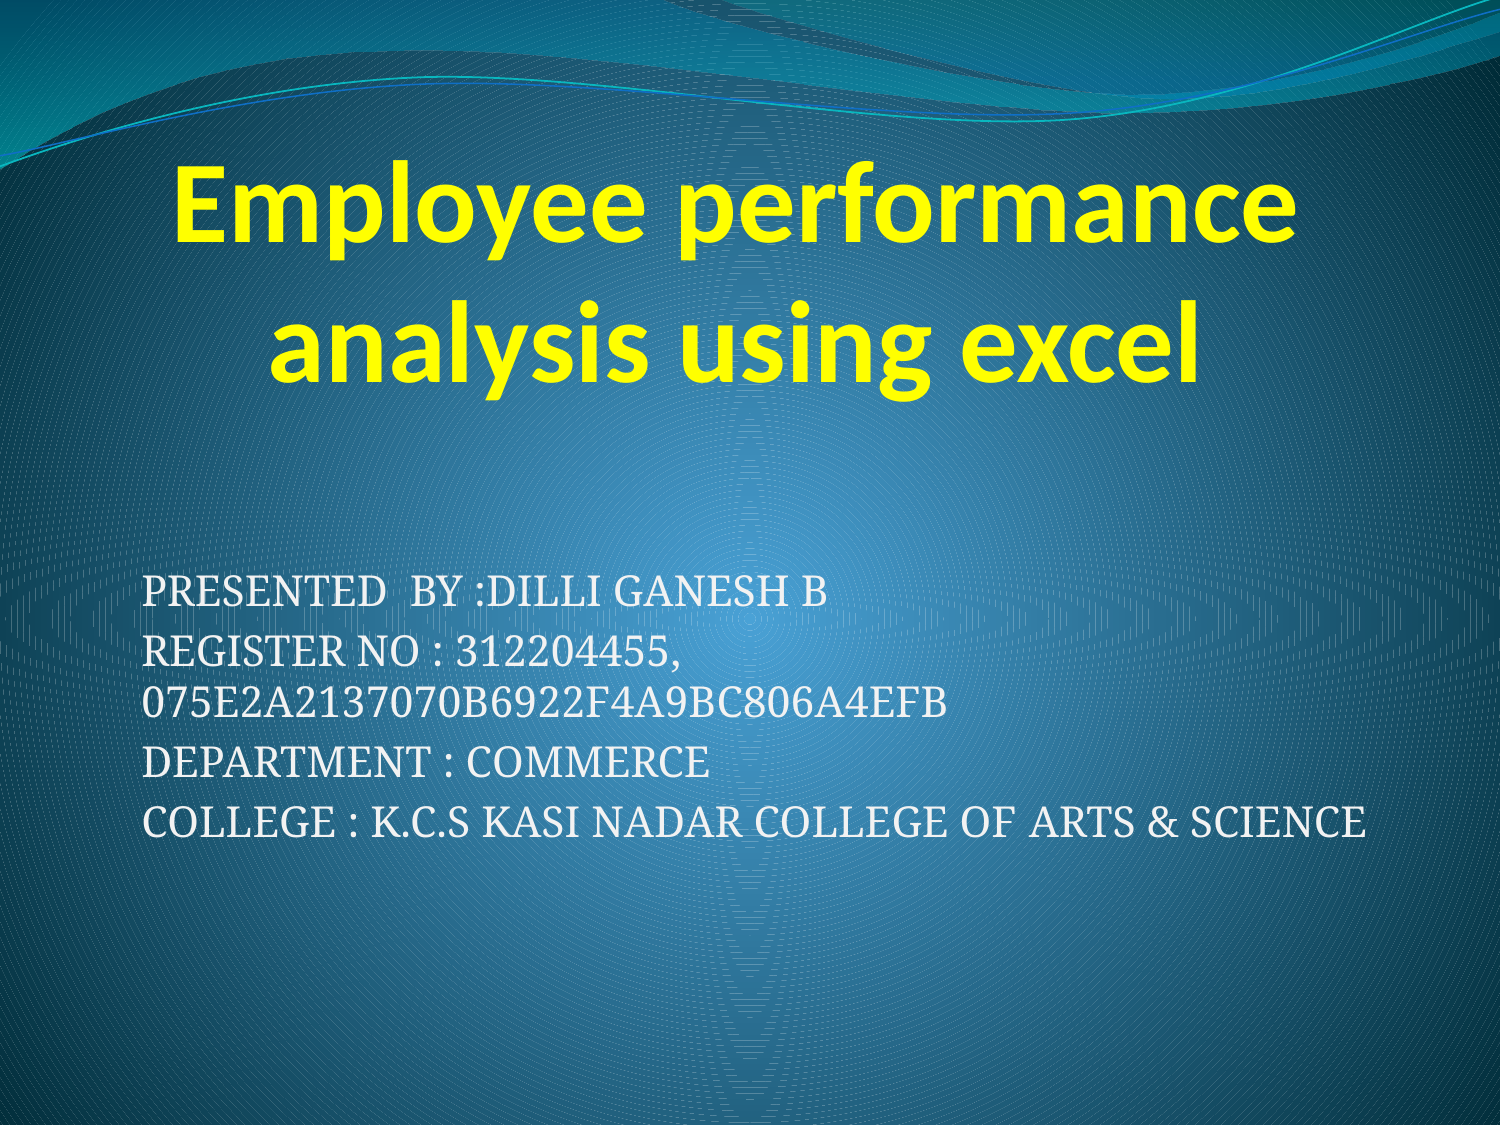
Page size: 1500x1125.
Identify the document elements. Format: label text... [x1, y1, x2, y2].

subtitle PRESENTED BY :DILLI GANESH B REGISTER NO : 312204455, 075E2A2137070B6922F4A9BC806A4EFB DEPARTMENT : COMMERCE COLLEGE : K.C.S KASI NADAR COLLEGE OF ARTS & SCIENCE [141, 556, 1430, 856]
title Employee performance analysis using excel [93, 105, 1382, 406]
